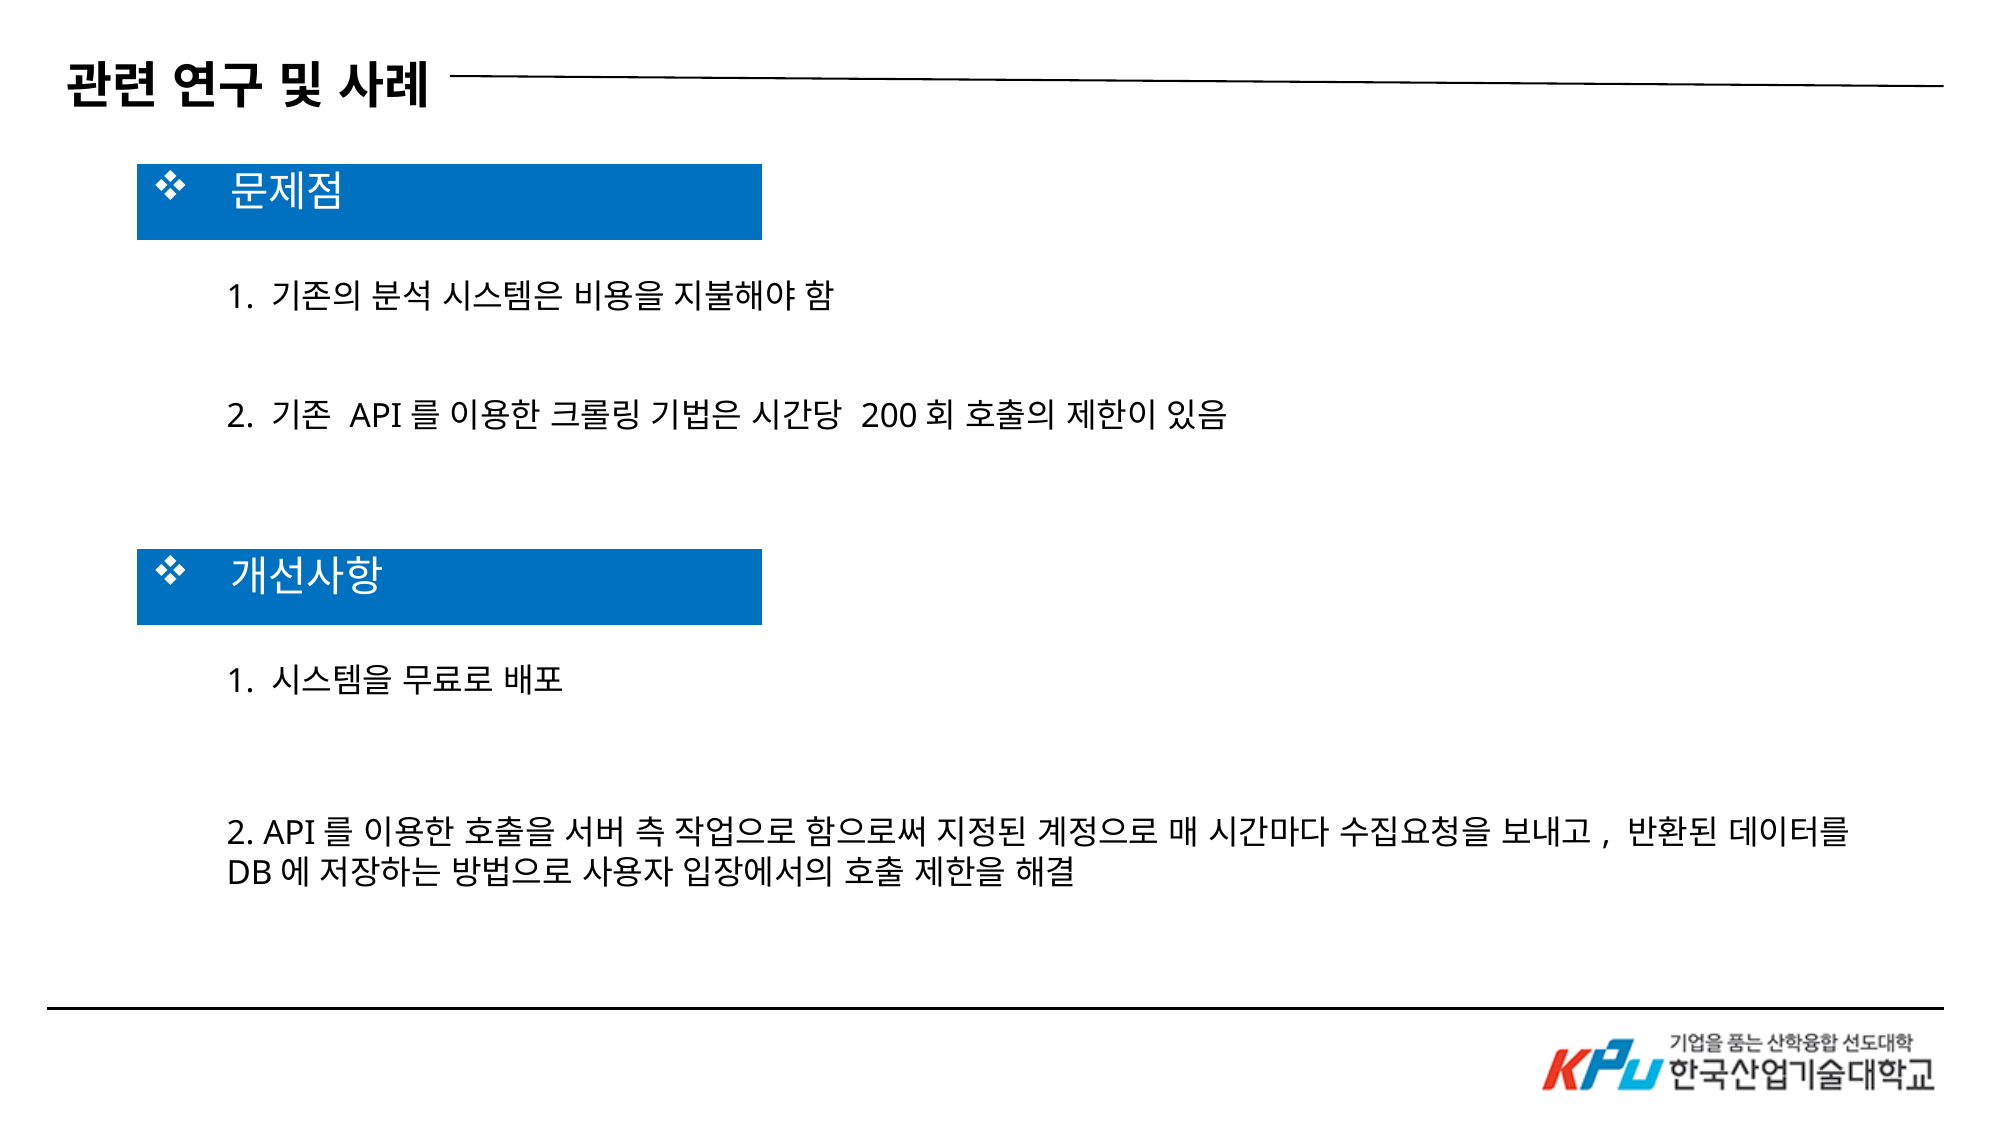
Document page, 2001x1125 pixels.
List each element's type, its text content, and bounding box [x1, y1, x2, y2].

text_box 1. 시스템을 무료로 배포 [136, 651, 1198, 707]
picture [1535, 1009, 1944, 1125]
text_box 문제점 [136, 163, 763, 241]
text_box 1. 기존의 분석 시스템은 비용을 지불해야 함 [136, 268, 1277, 323]
title 관련 연구 및 사례 [47, 29, 450, 123]
text_box 개선사항 [136, 548, 763, 626]
text_box 2. API를 이용한 호출을 서버 측 작업으로 함으로써 지정된 계정으로 매 시간마다 수집요청을 보내고, 반환된 데이터를 DB에 저장하는 방법으로 사용자 입장에서의 호출 제한을 해결 [136, 803, 1910, 899]
text_box 2. 기존 API를 이용한 크롤링 기법은 시간당 200회 호출의 제한이 있음 [136, 386, 1379, 442]
picture [1535, 998, 1944, 1008]
